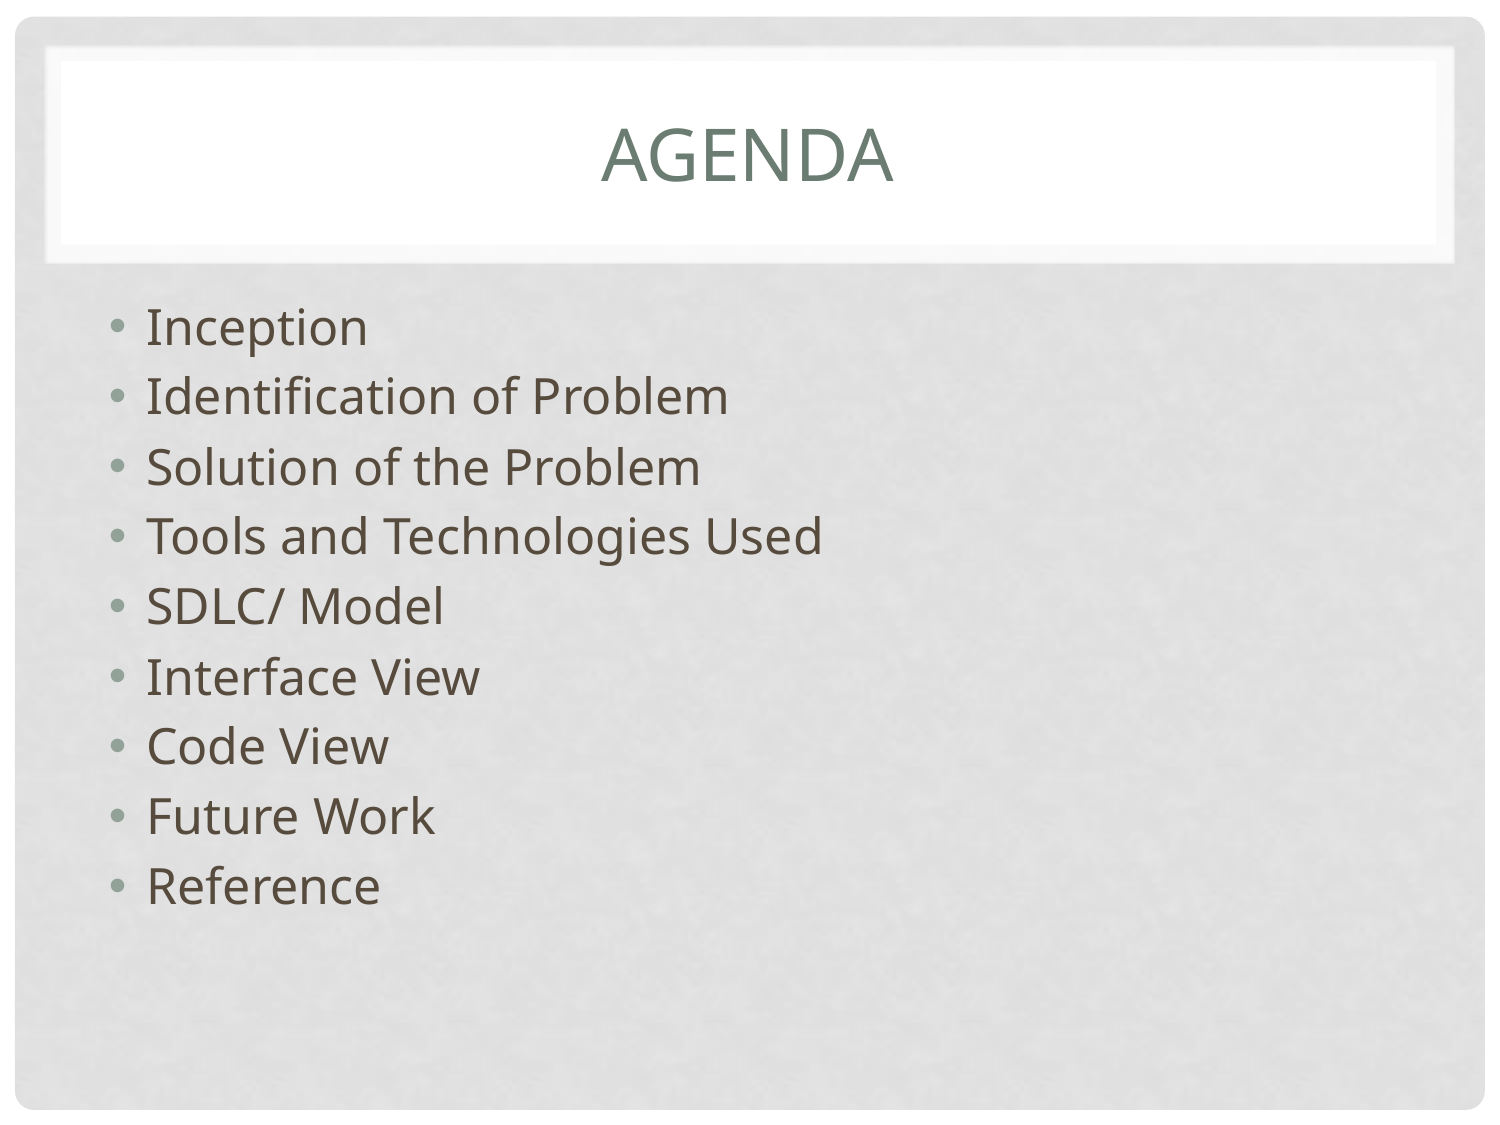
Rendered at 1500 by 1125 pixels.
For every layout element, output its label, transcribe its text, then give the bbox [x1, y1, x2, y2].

list Inception Identification of Problem Solution of the Problem Tools and Technologies Used SDLC/ Model Interface View Code View Future Work Reference [75, 287, 1425, 1005]
title Agenda [69, 66, 1425, 238]
